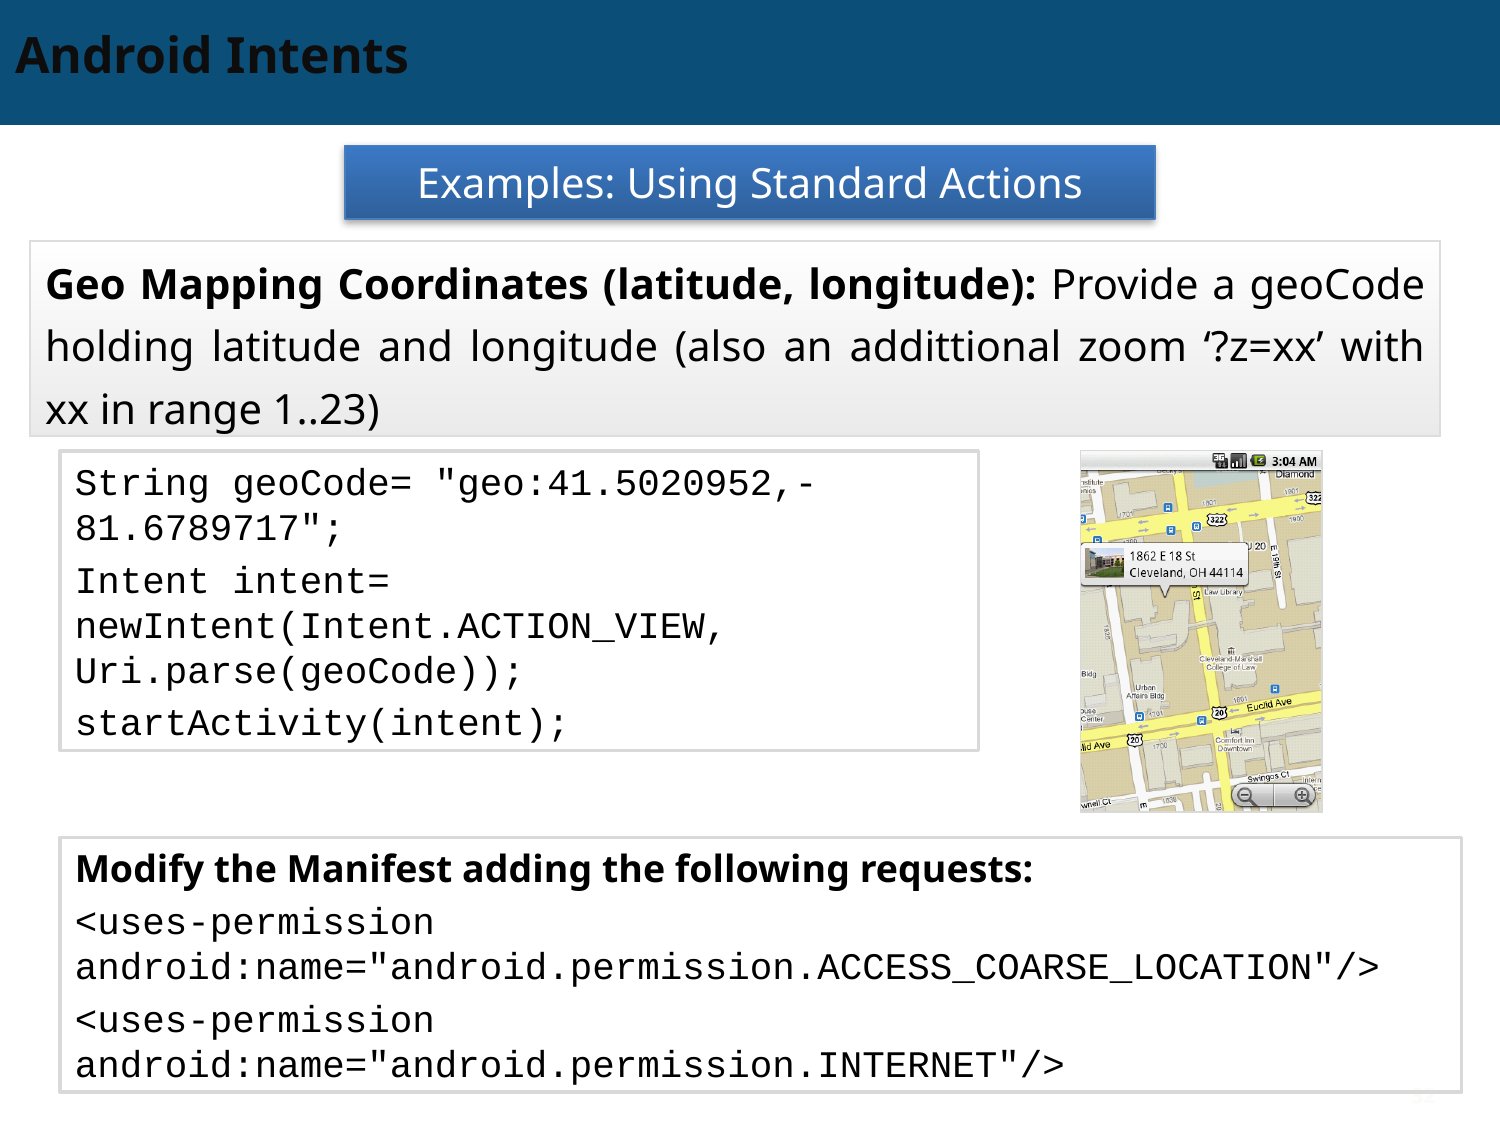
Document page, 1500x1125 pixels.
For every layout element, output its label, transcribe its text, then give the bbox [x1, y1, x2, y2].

text_box Geo Mapping Coordinates (latitude, longitude): Provide a geoCode holding latitude and longitude (also an addittional zoom ‘?z=xx’ with xx in range 1..23) [29, 241, 1440, 437]
text_box String geoCode= "geo:41.5020952,-81.6789717"; Intent intent= newIntent(Intent.ACTION_VIEW, Uri.parse(geoCode)); startActivity(intent); [59, 451, 979, 751]
text_box Modify the Manifest adding the following requests: <uses-permission android:name="android.permission.ACCESS_COARSE_LOCATION"/> <uses-permission android:name="android.permission.INTERNET"/> [60, 837, 1462, 1093]
text_box Examples: Using Standard Actions [344, 145, 1156, 220]
picture [1081, 451, 1322, 812]
title Android Intents [0, 21, 1351, 86]
